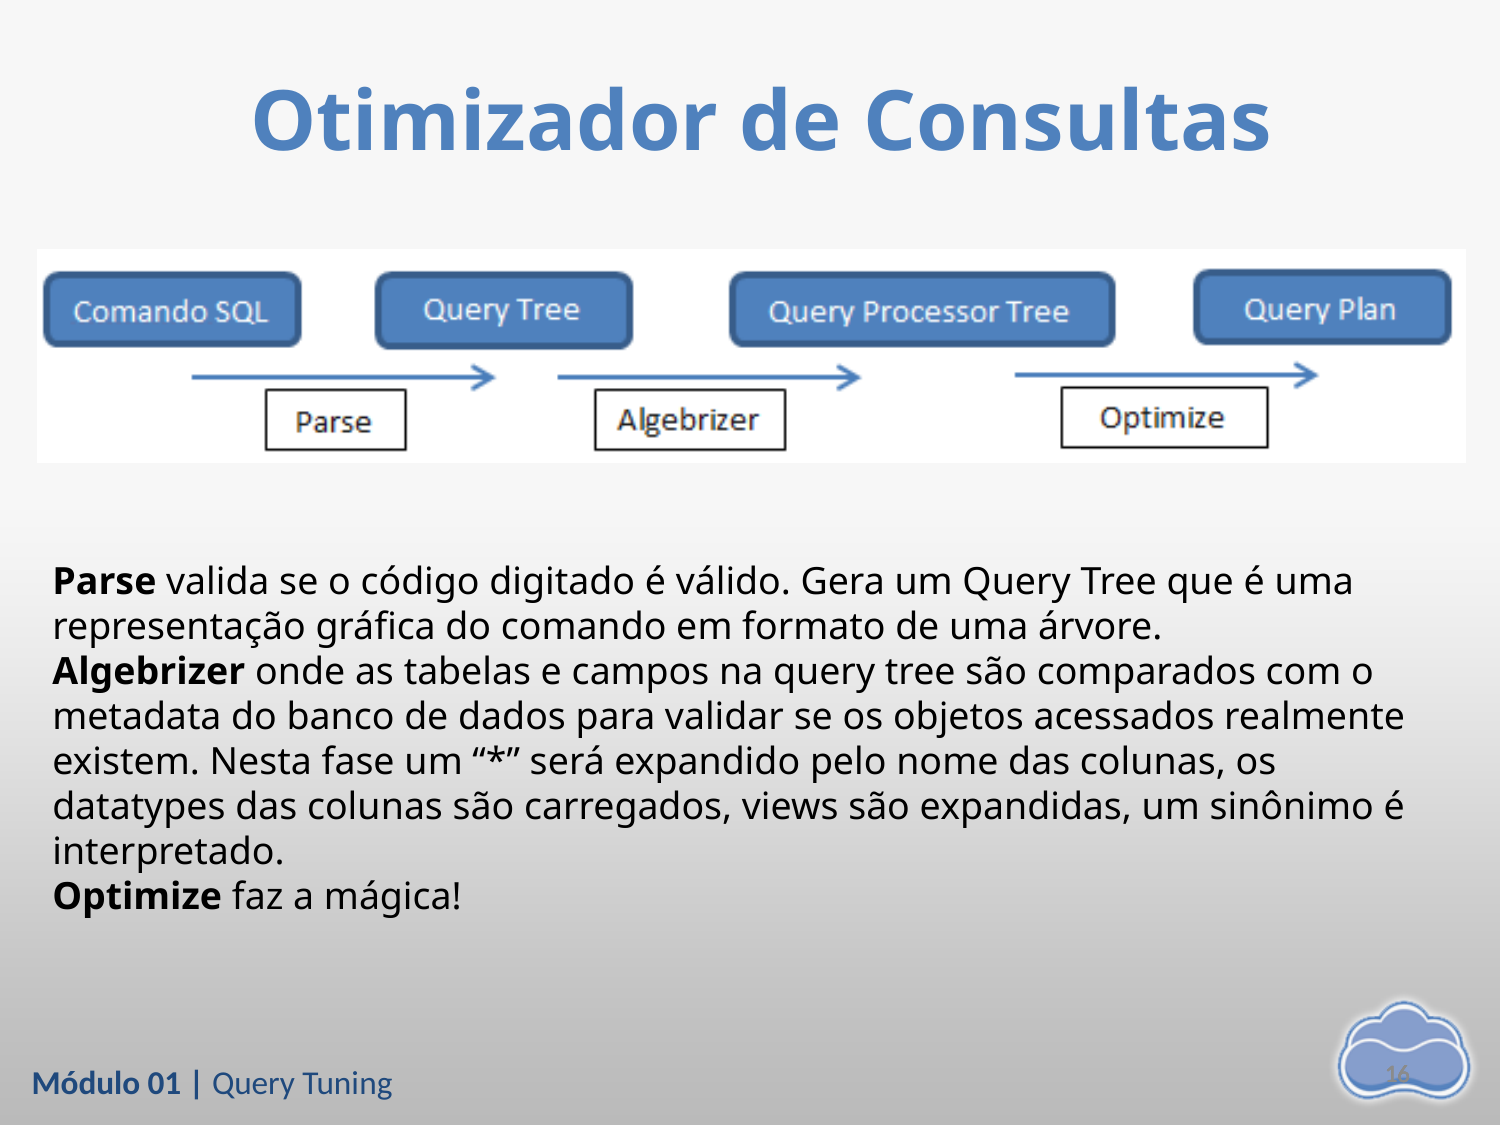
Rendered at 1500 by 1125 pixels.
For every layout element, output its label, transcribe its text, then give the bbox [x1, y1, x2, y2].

text_box Parse valida se o código digitado é válido. Gera um Query Tree que é uma representação gráfica do comando em formato de uma árvore. Algebrizer onde as tabelas e campos na query tree são comparados com o metadata do banco de dados para validar se os objetos acessados realmente existem. Nesta fase um “*” será expandido pelo nome das colunas, os datatypes das colunas são carregados, views são expandidas, um sinônimo é interpretado. Optimize faz a mágica! [37, 549, 1466, 925]
picture [0, 0, 1500, 1125]
text_box 16 [1074, 1042, 1425, 1103]
title Otimizador de Consultas [23, 58, 1500, 176]
